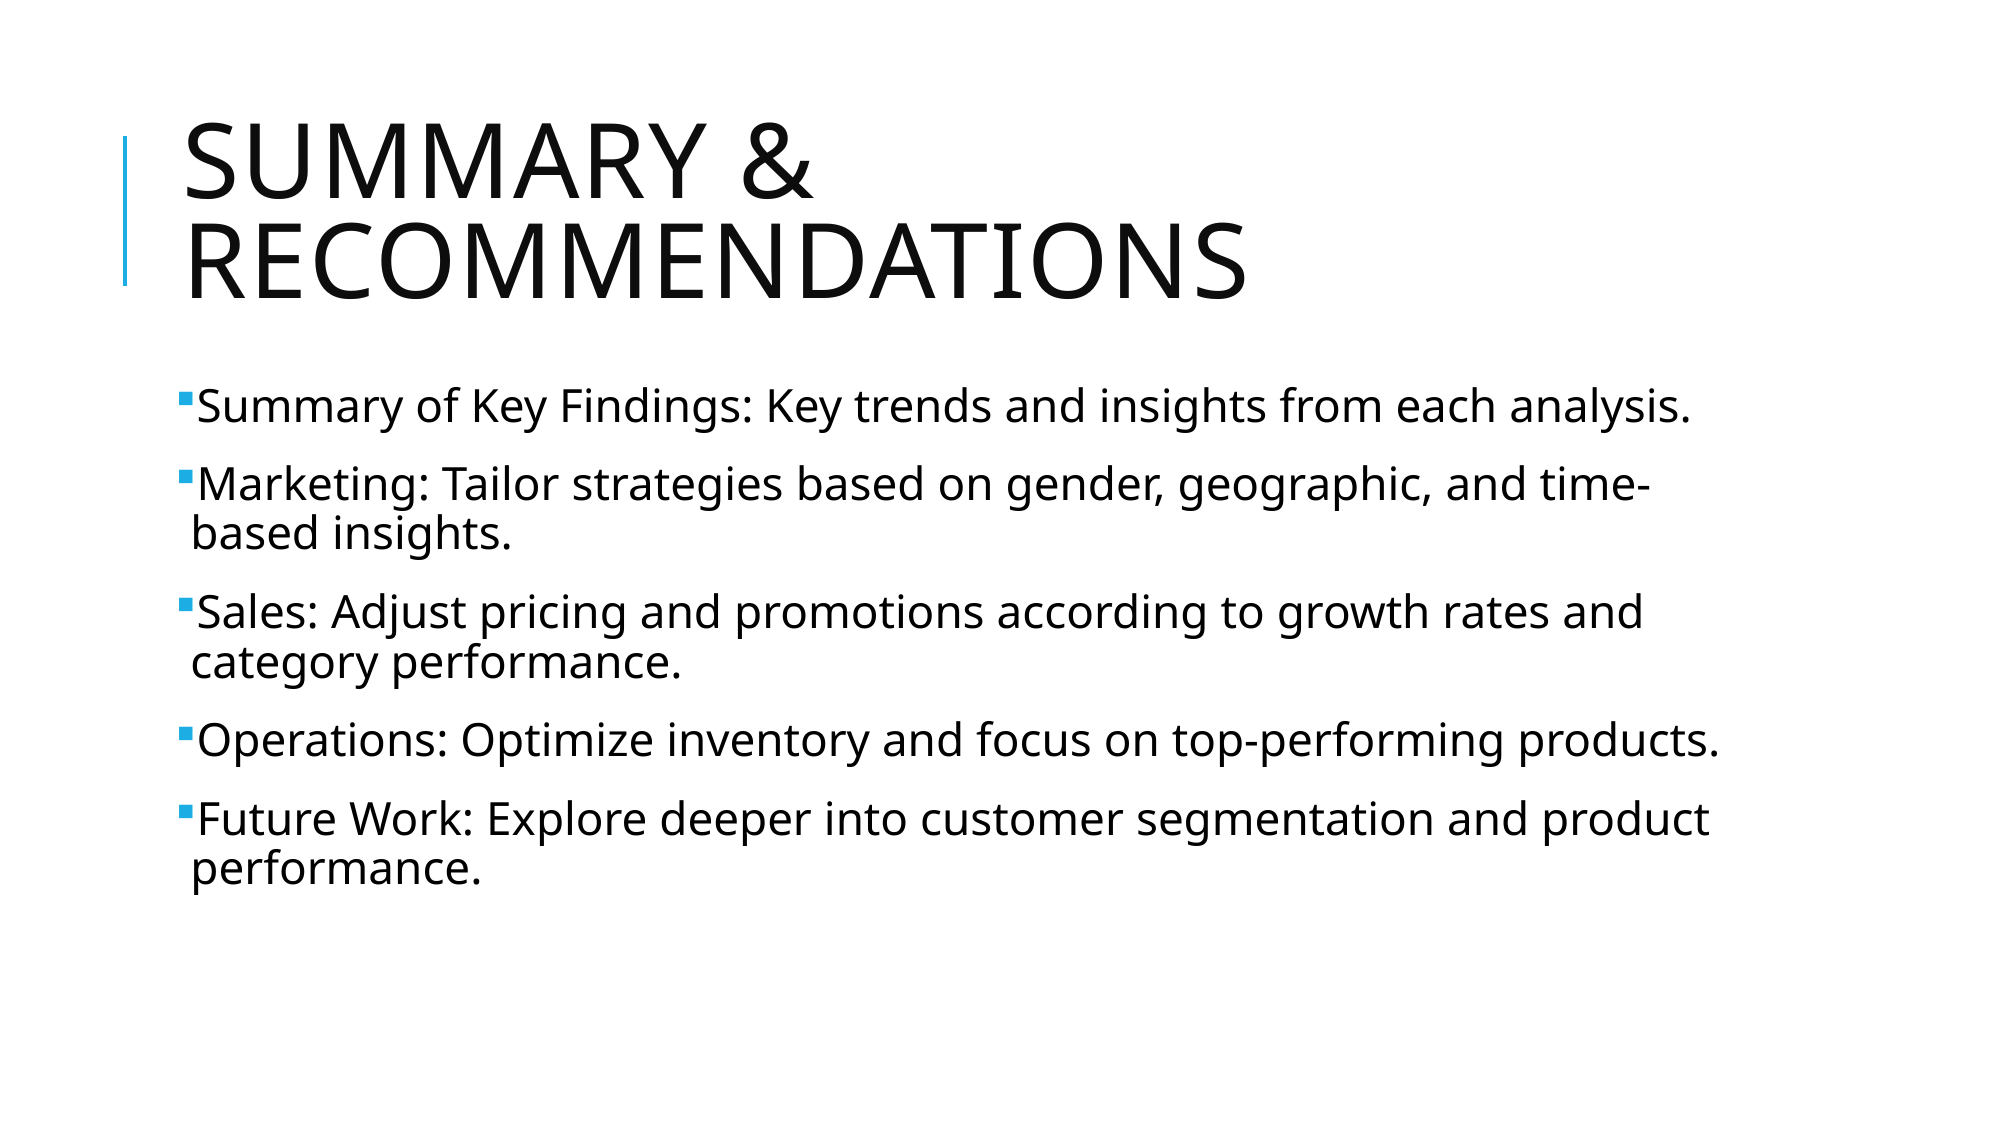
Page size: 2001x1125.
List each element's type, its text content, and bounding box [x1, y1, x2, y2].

title Summary & Recommendations [168, 96, 1763, 342]
list Summary of Key Findings: Key trends and insights from each analysis. Marketing: Tailor strategies based on gender, geographic, and time-based insights. Sales: Adjust pricing and promotions according to growth rates and category performance. Operations: Optimize inventory and focus on top-performing products. Future Work: Explore deeper into customer segmentation and product performance. [168, 375, 1763, 1035]
